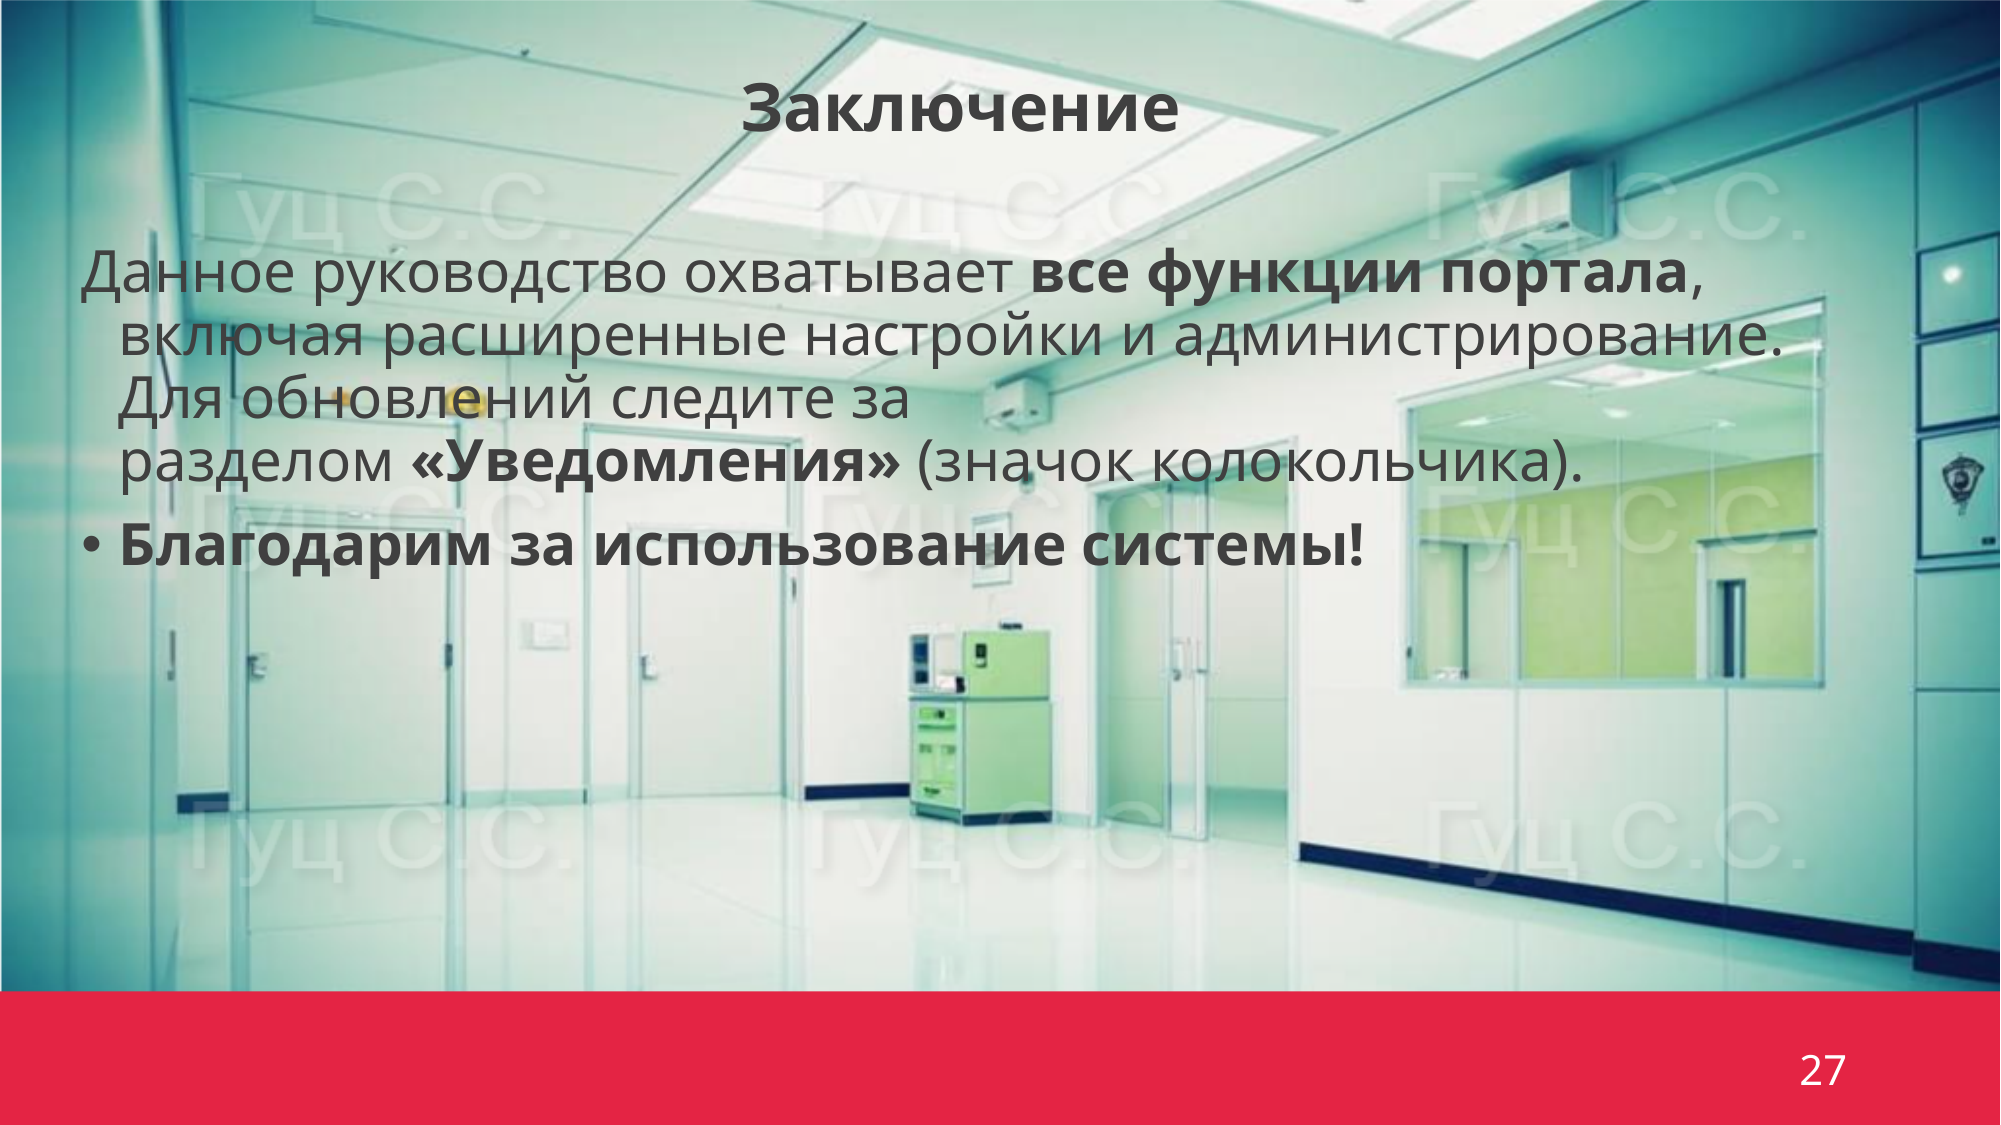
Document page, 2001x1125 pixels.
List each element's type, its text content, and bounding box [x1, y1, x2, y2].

text_box 27 [1412, 1042, 1863, 1103]
picture [0, 0, 2000, 992]
text_box [0, 992, 2000, 1125]
